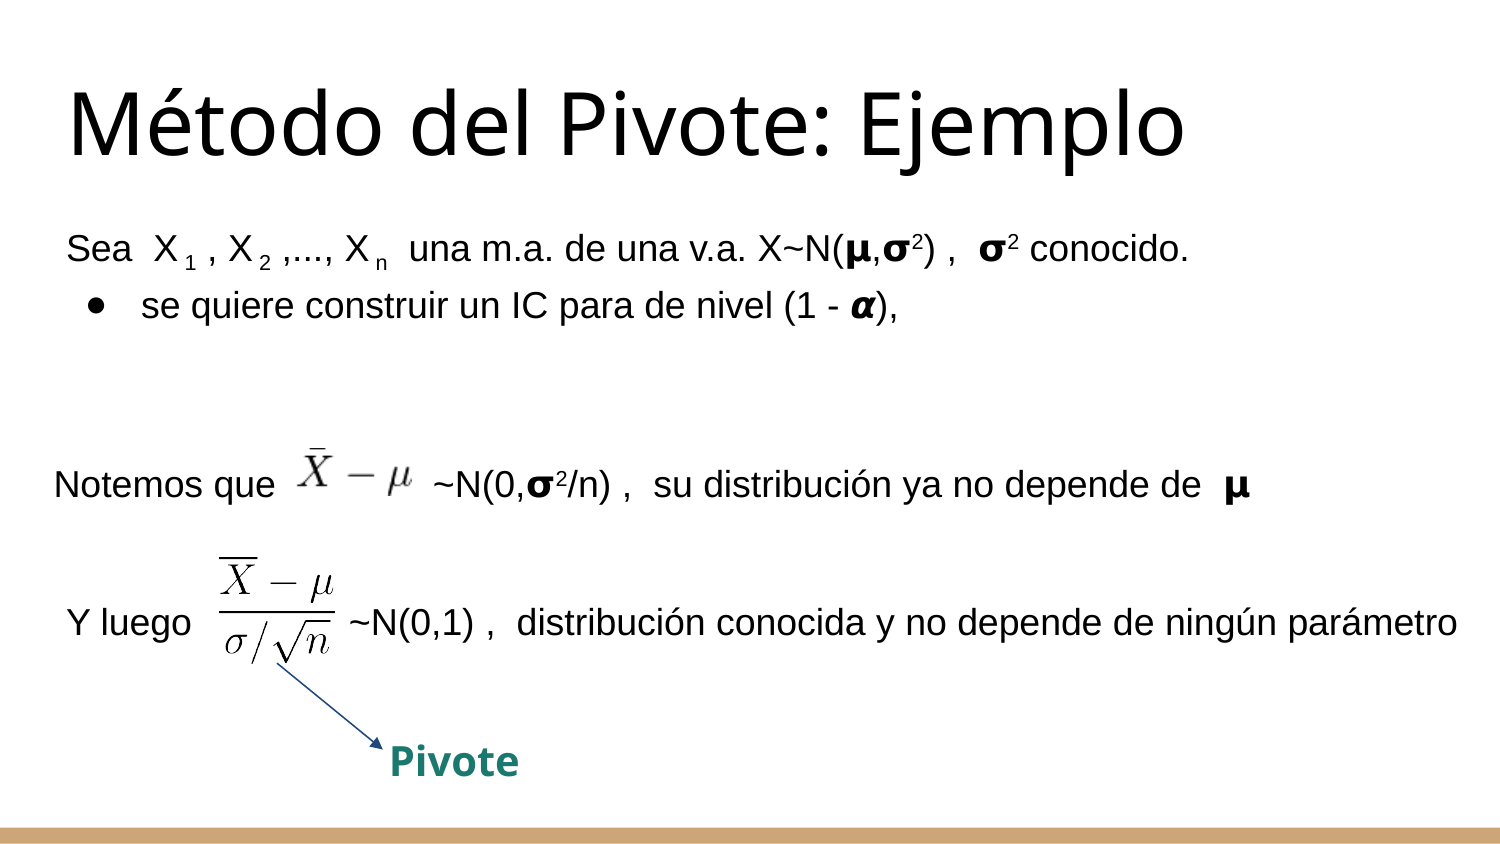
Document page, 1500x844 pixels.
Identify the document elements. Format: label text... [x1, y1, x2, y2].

list Notemos que ~N(0,𝞂2/n) , su distribución ya no depende de 𝝻 [38, 438, 1437, 542]
list Sea X 1 , X 2 ,..., X n una m.a. de una v.a. X~N(𝝻,𝞂2) , 𝞂2 conocido. se quiere construir un IC para de nivel (1 - 𝞪), [51, 200, 1437, 368]
list Y luego ~N(0,1) , distribución conocida y no depende de ningún parámetro [51, 575, 271, 680]
title Método del Pivote: Ejemplo [51, 51, 1449, 189]
picture [218, 557, 335, 664]
list Y luego ~N(0,1) , distribución conocida y no depende de ningún parámetro [341, 575, 1486, 680]
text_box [276, 662, 384, 750]
text_box Pivote [246, 720, 673, 811]
picture [295, 448, 413, 496]
